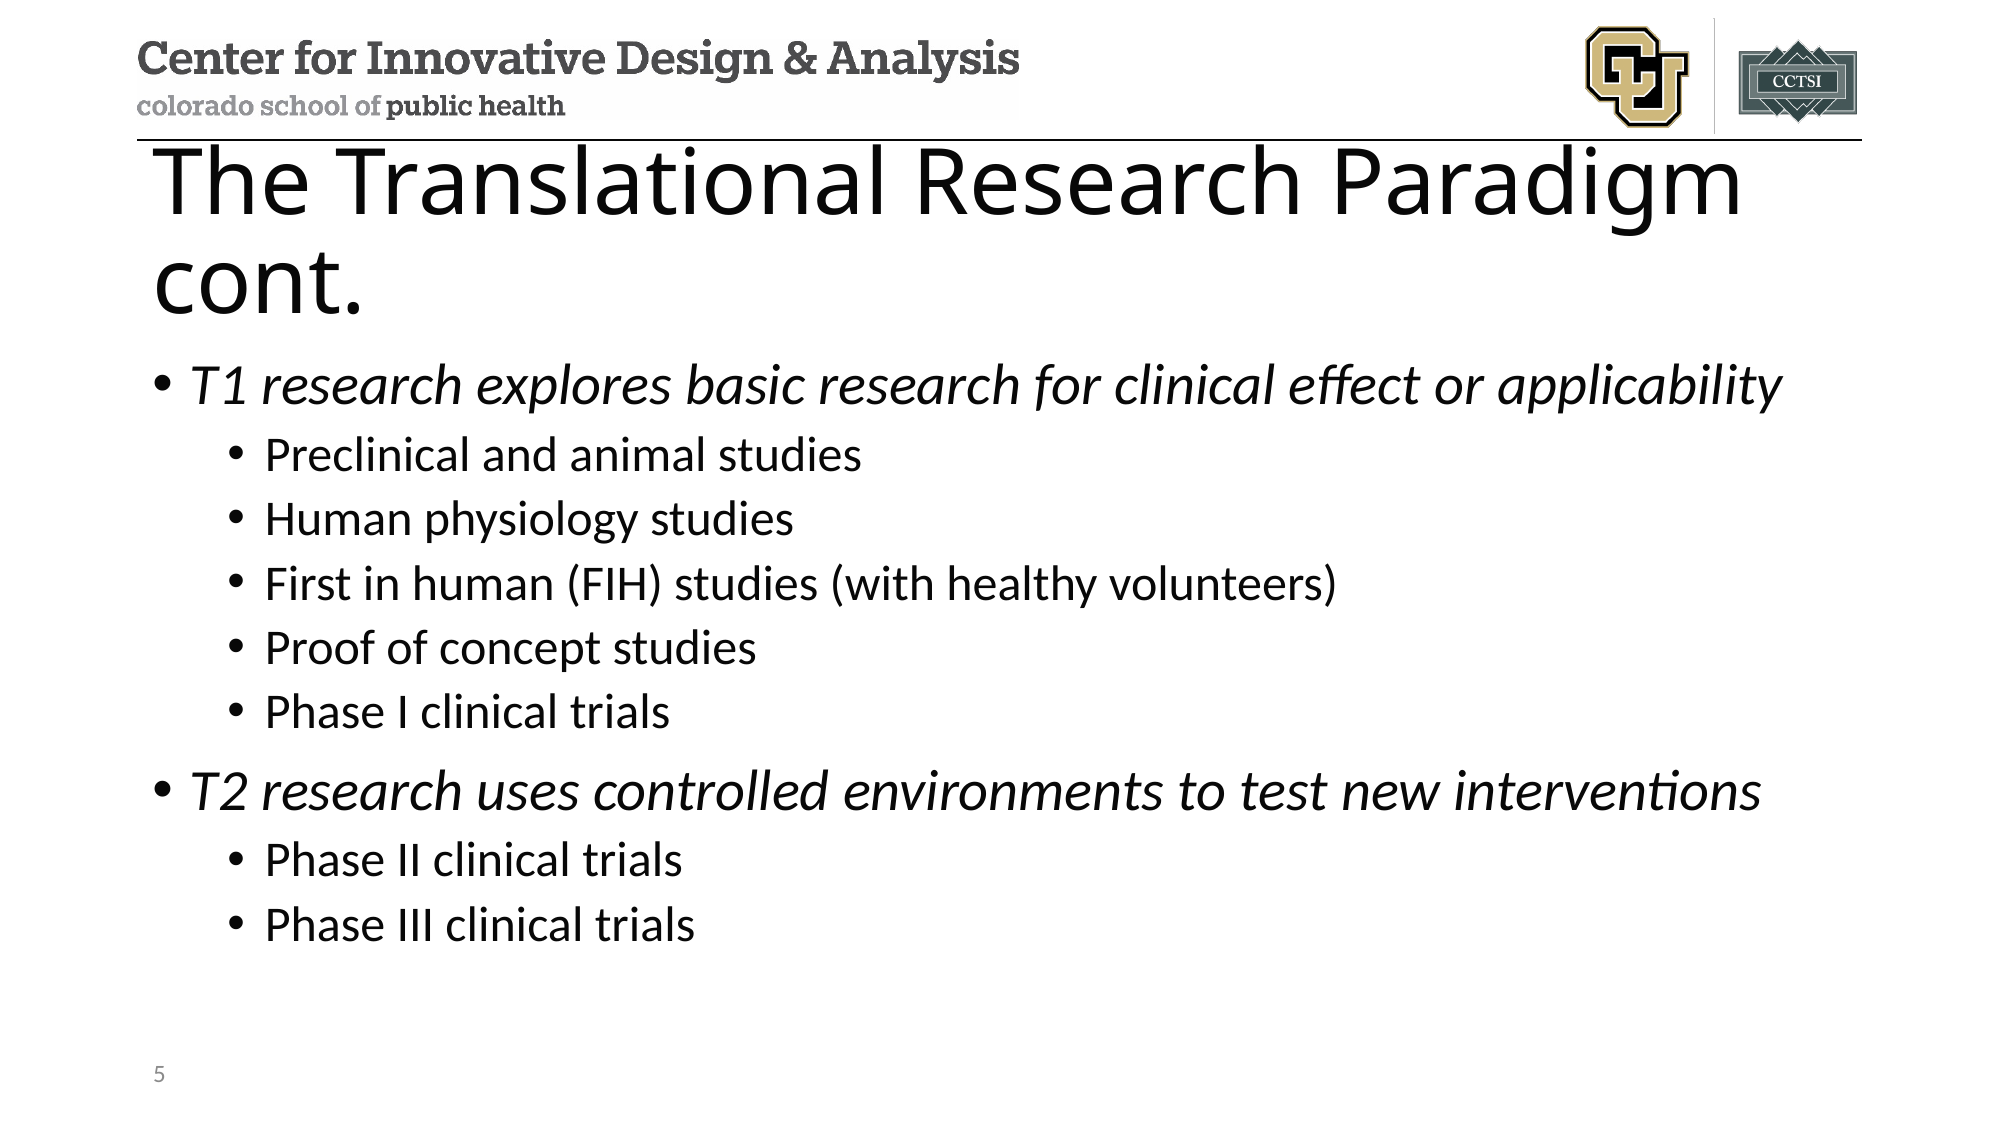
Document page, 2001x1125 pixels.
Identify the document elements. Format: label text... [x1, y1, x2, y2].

list T1 research explores basic research for clinical effect or applicability Preclinical and animal studies Human physiology studies First in human (FIH) studies (with healthy volunteers) Proof of concept studies Phase I clinical trials T2 research uses controlled environments to test new interventions Phase II clinical trials Phase III clinical trials [137, 347, 1863, 1014]
slide_number 5 [138, 1042, 589, 1103]
title The Translational Research Paradigm cont. [137, 150, 1863, 318]
picture [137, 39, 1019, 120]
picture [1584, 17, 1857, 134]
